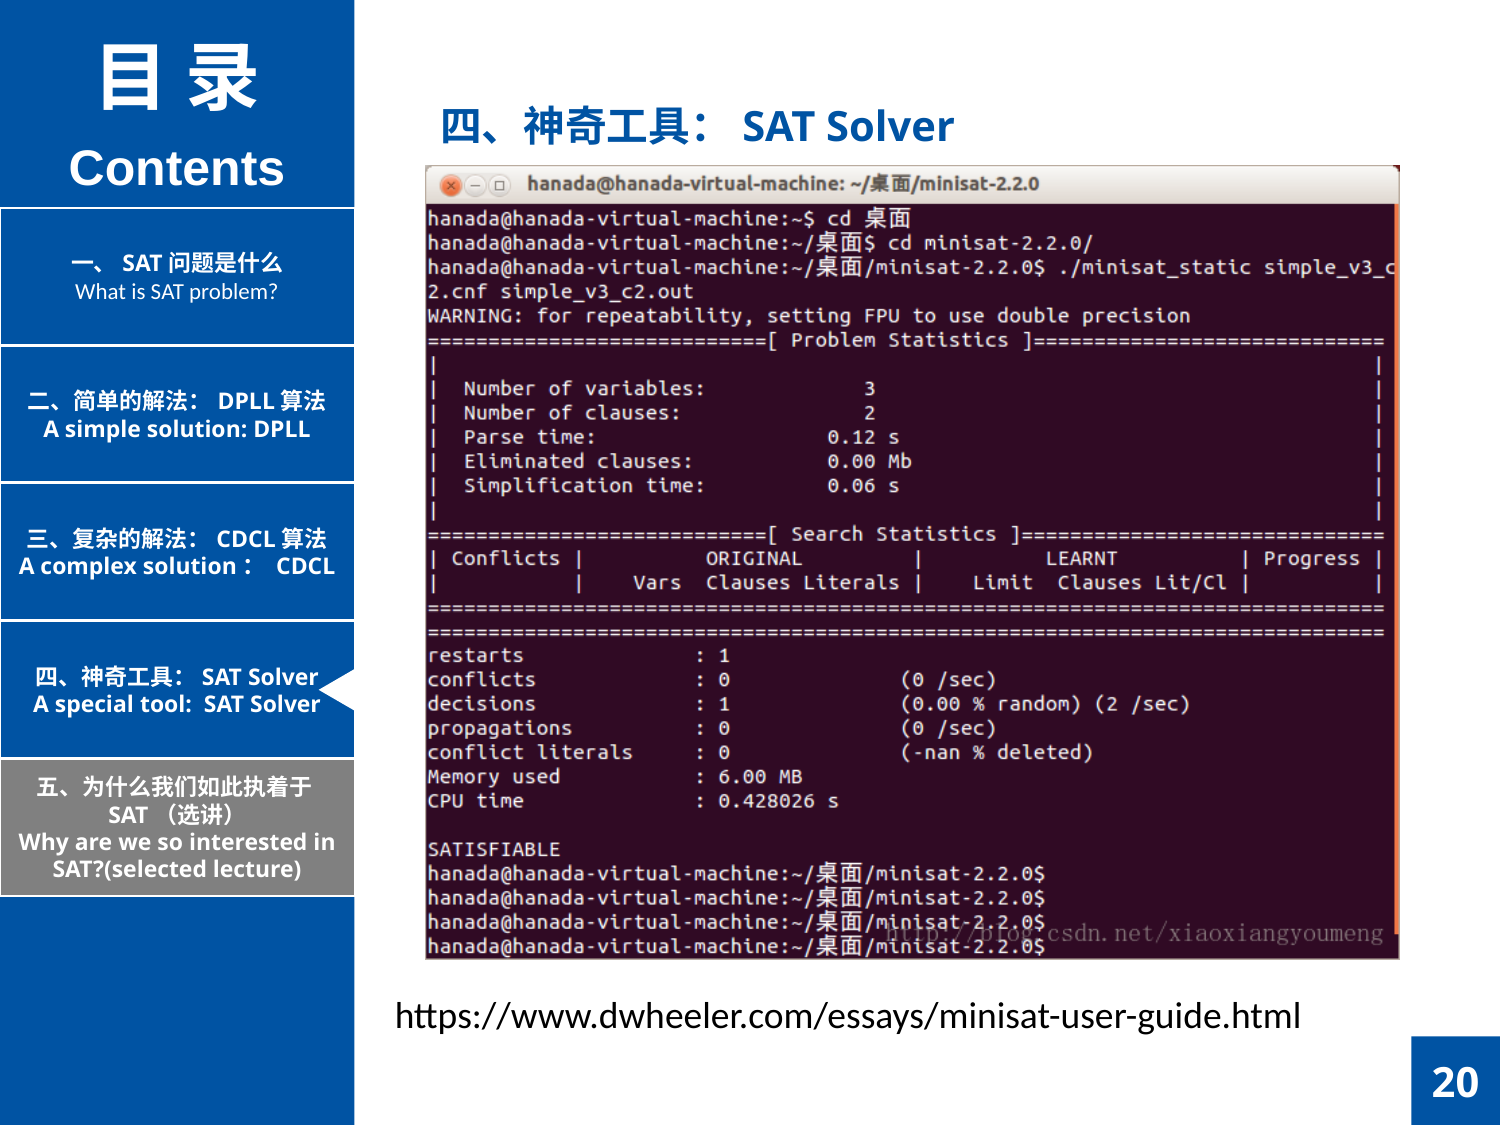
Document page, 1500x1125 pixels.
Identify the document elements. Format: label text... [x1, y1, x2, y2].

text_box [316, 667, 356, 713]
text_box 20 [1411, 1036, 1500, 1125]
text_box [0, 896, 355, 1125]
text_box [17, 21, 337, 204]
text_box [0, 0, 355, 207]
text_box 一、SAT问题是什么 What is SAT problem? [0, 207, 355, 345]
text_box 四、神奇工具：SAT Solver A special tool: SAT Solver [0, 621, 355, 758]
picture [425, 165, 1400, 960]
text_box 二、简单的解法：DPLL算法 A simple solution: DPLL [0, 345, 355, 483]
text_box 四、神奇工具：SAT Solver [425, 92, 1430, 158]
text_box 五、为什么我们如此执着于SAT（选讲） Why are we so interested in SAT?(selected lecture) [0, 759, 355, 896]
text_box https://www.dwheeler.com/essays/minisat-user-guide.html [380, 983, 1400, 1044]
text_box 三、复杂的解法：CDCL算法 A complex solution： CDCL [0, 483, 355, 621]
